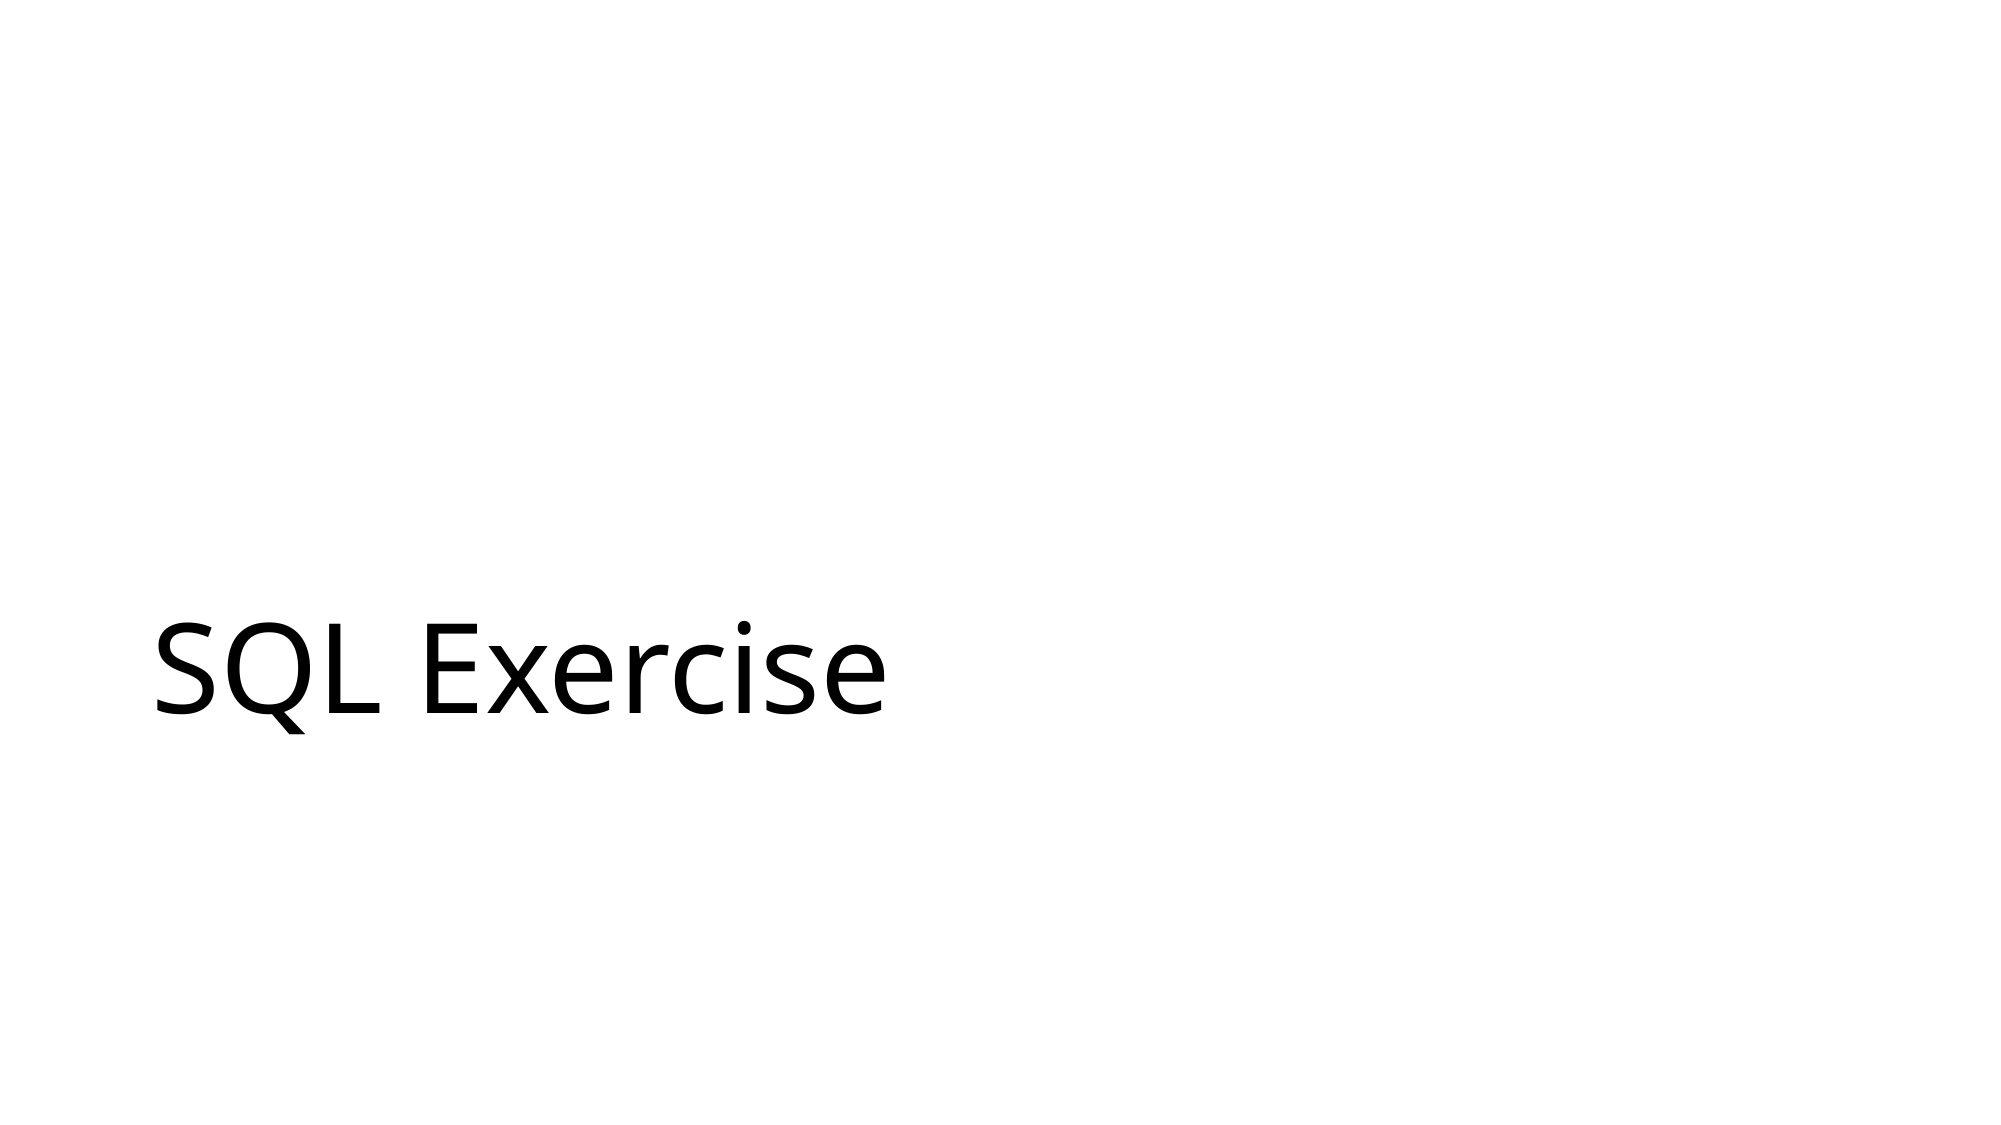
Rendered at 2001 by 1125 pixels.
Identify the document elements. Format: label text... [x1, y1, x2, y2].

title SQL Exercise [136, 280, 1862, 749]
